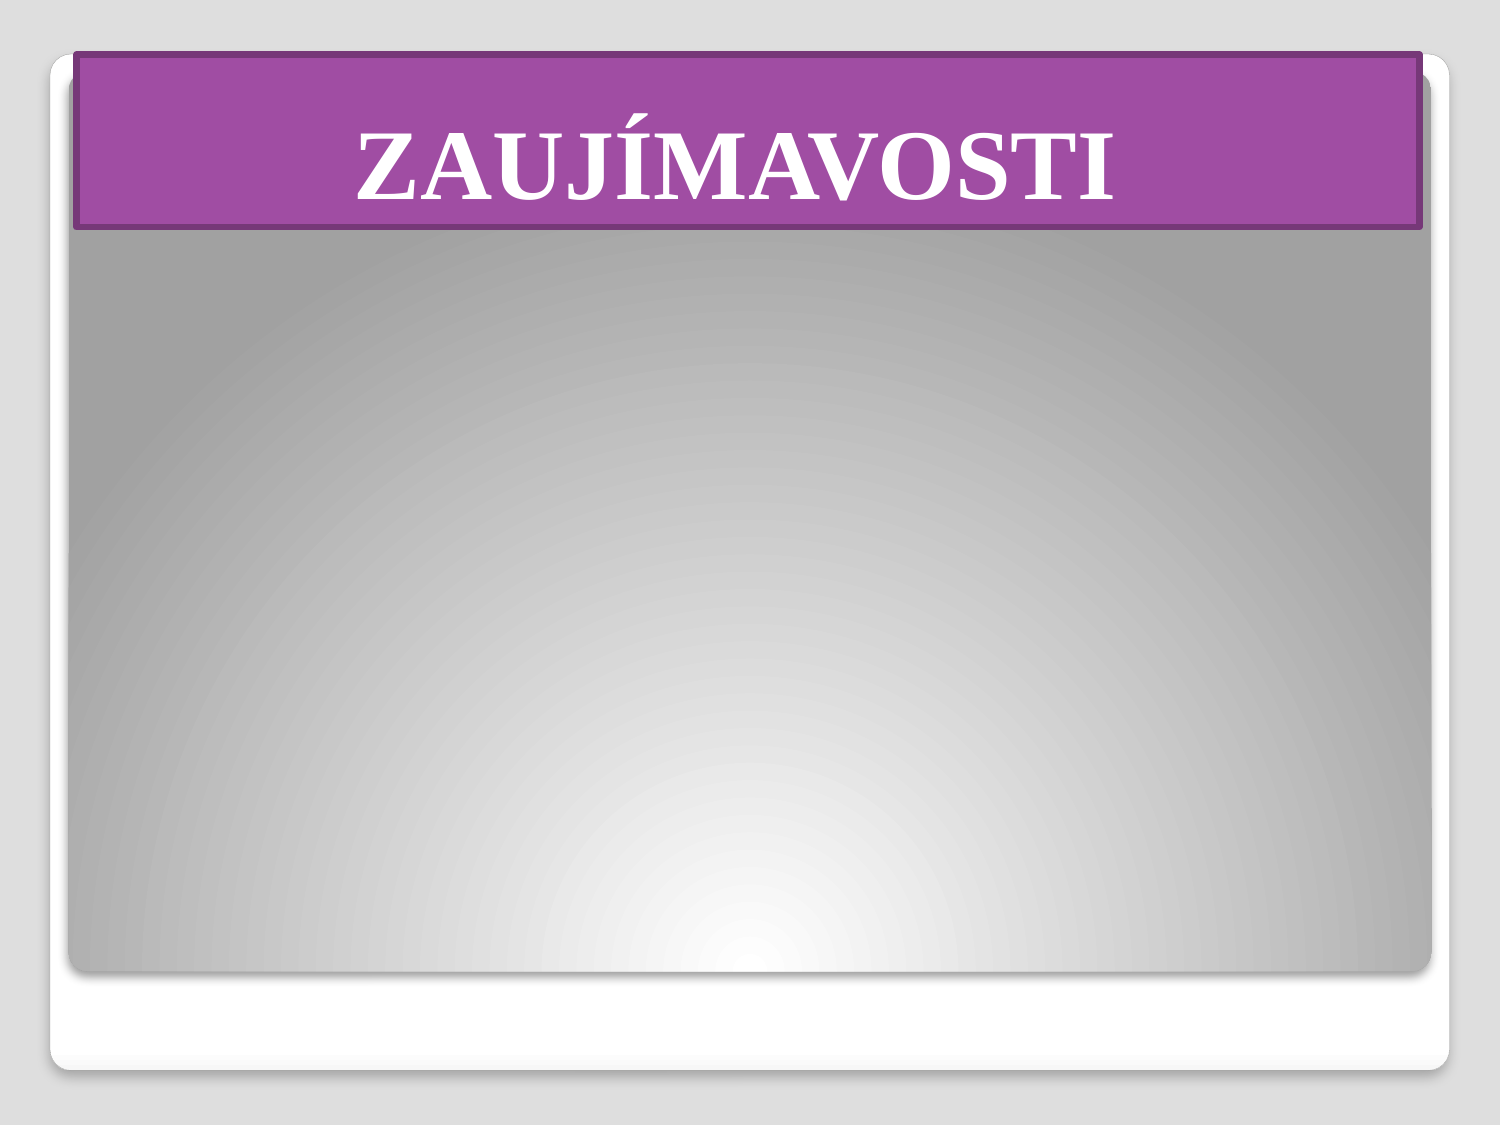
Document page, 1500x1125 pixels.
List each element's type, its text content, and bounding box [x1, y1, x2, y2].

title ZAUJÍMAVOSTI [73, 51, 1423, 230]
